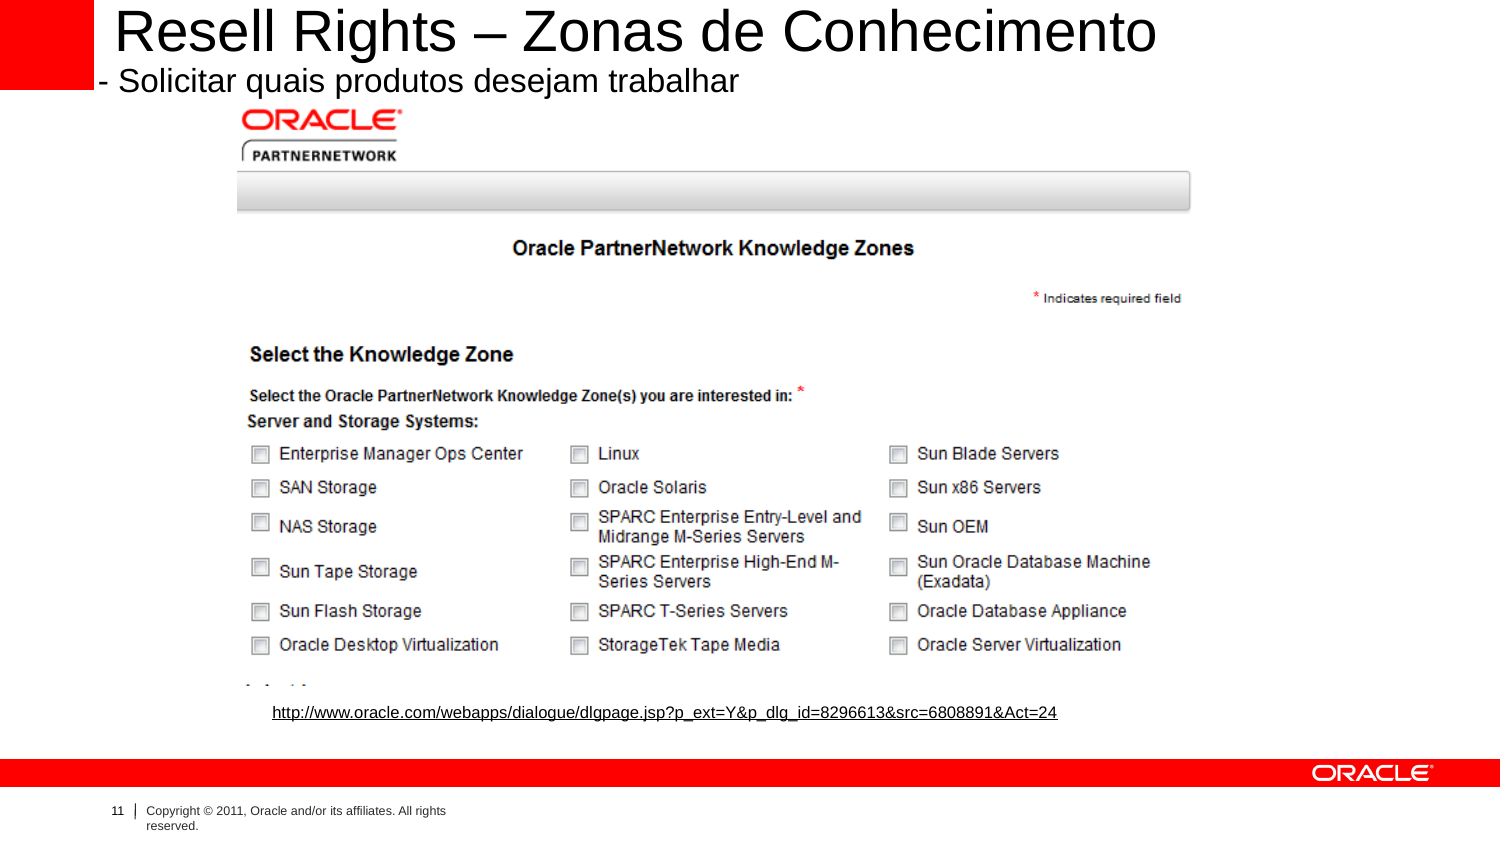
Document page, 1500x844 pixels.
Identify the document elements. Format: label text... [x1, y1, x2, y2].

picture [237, 107, 1198, 686]
picture [0, 759, 1500, 787]
text_box Resell Rights – Zonas de Conhecimento - Solicitar quais produtos desejam trabalhar [97, 0, 1342, 80]
text_box http://www.oracle.com/webapps/dialogue/dlgpage.jsp?p_ext=Y&p_dlg_id=8296613&src=6808891&Act=24 [257, 694, 1078, 729]
